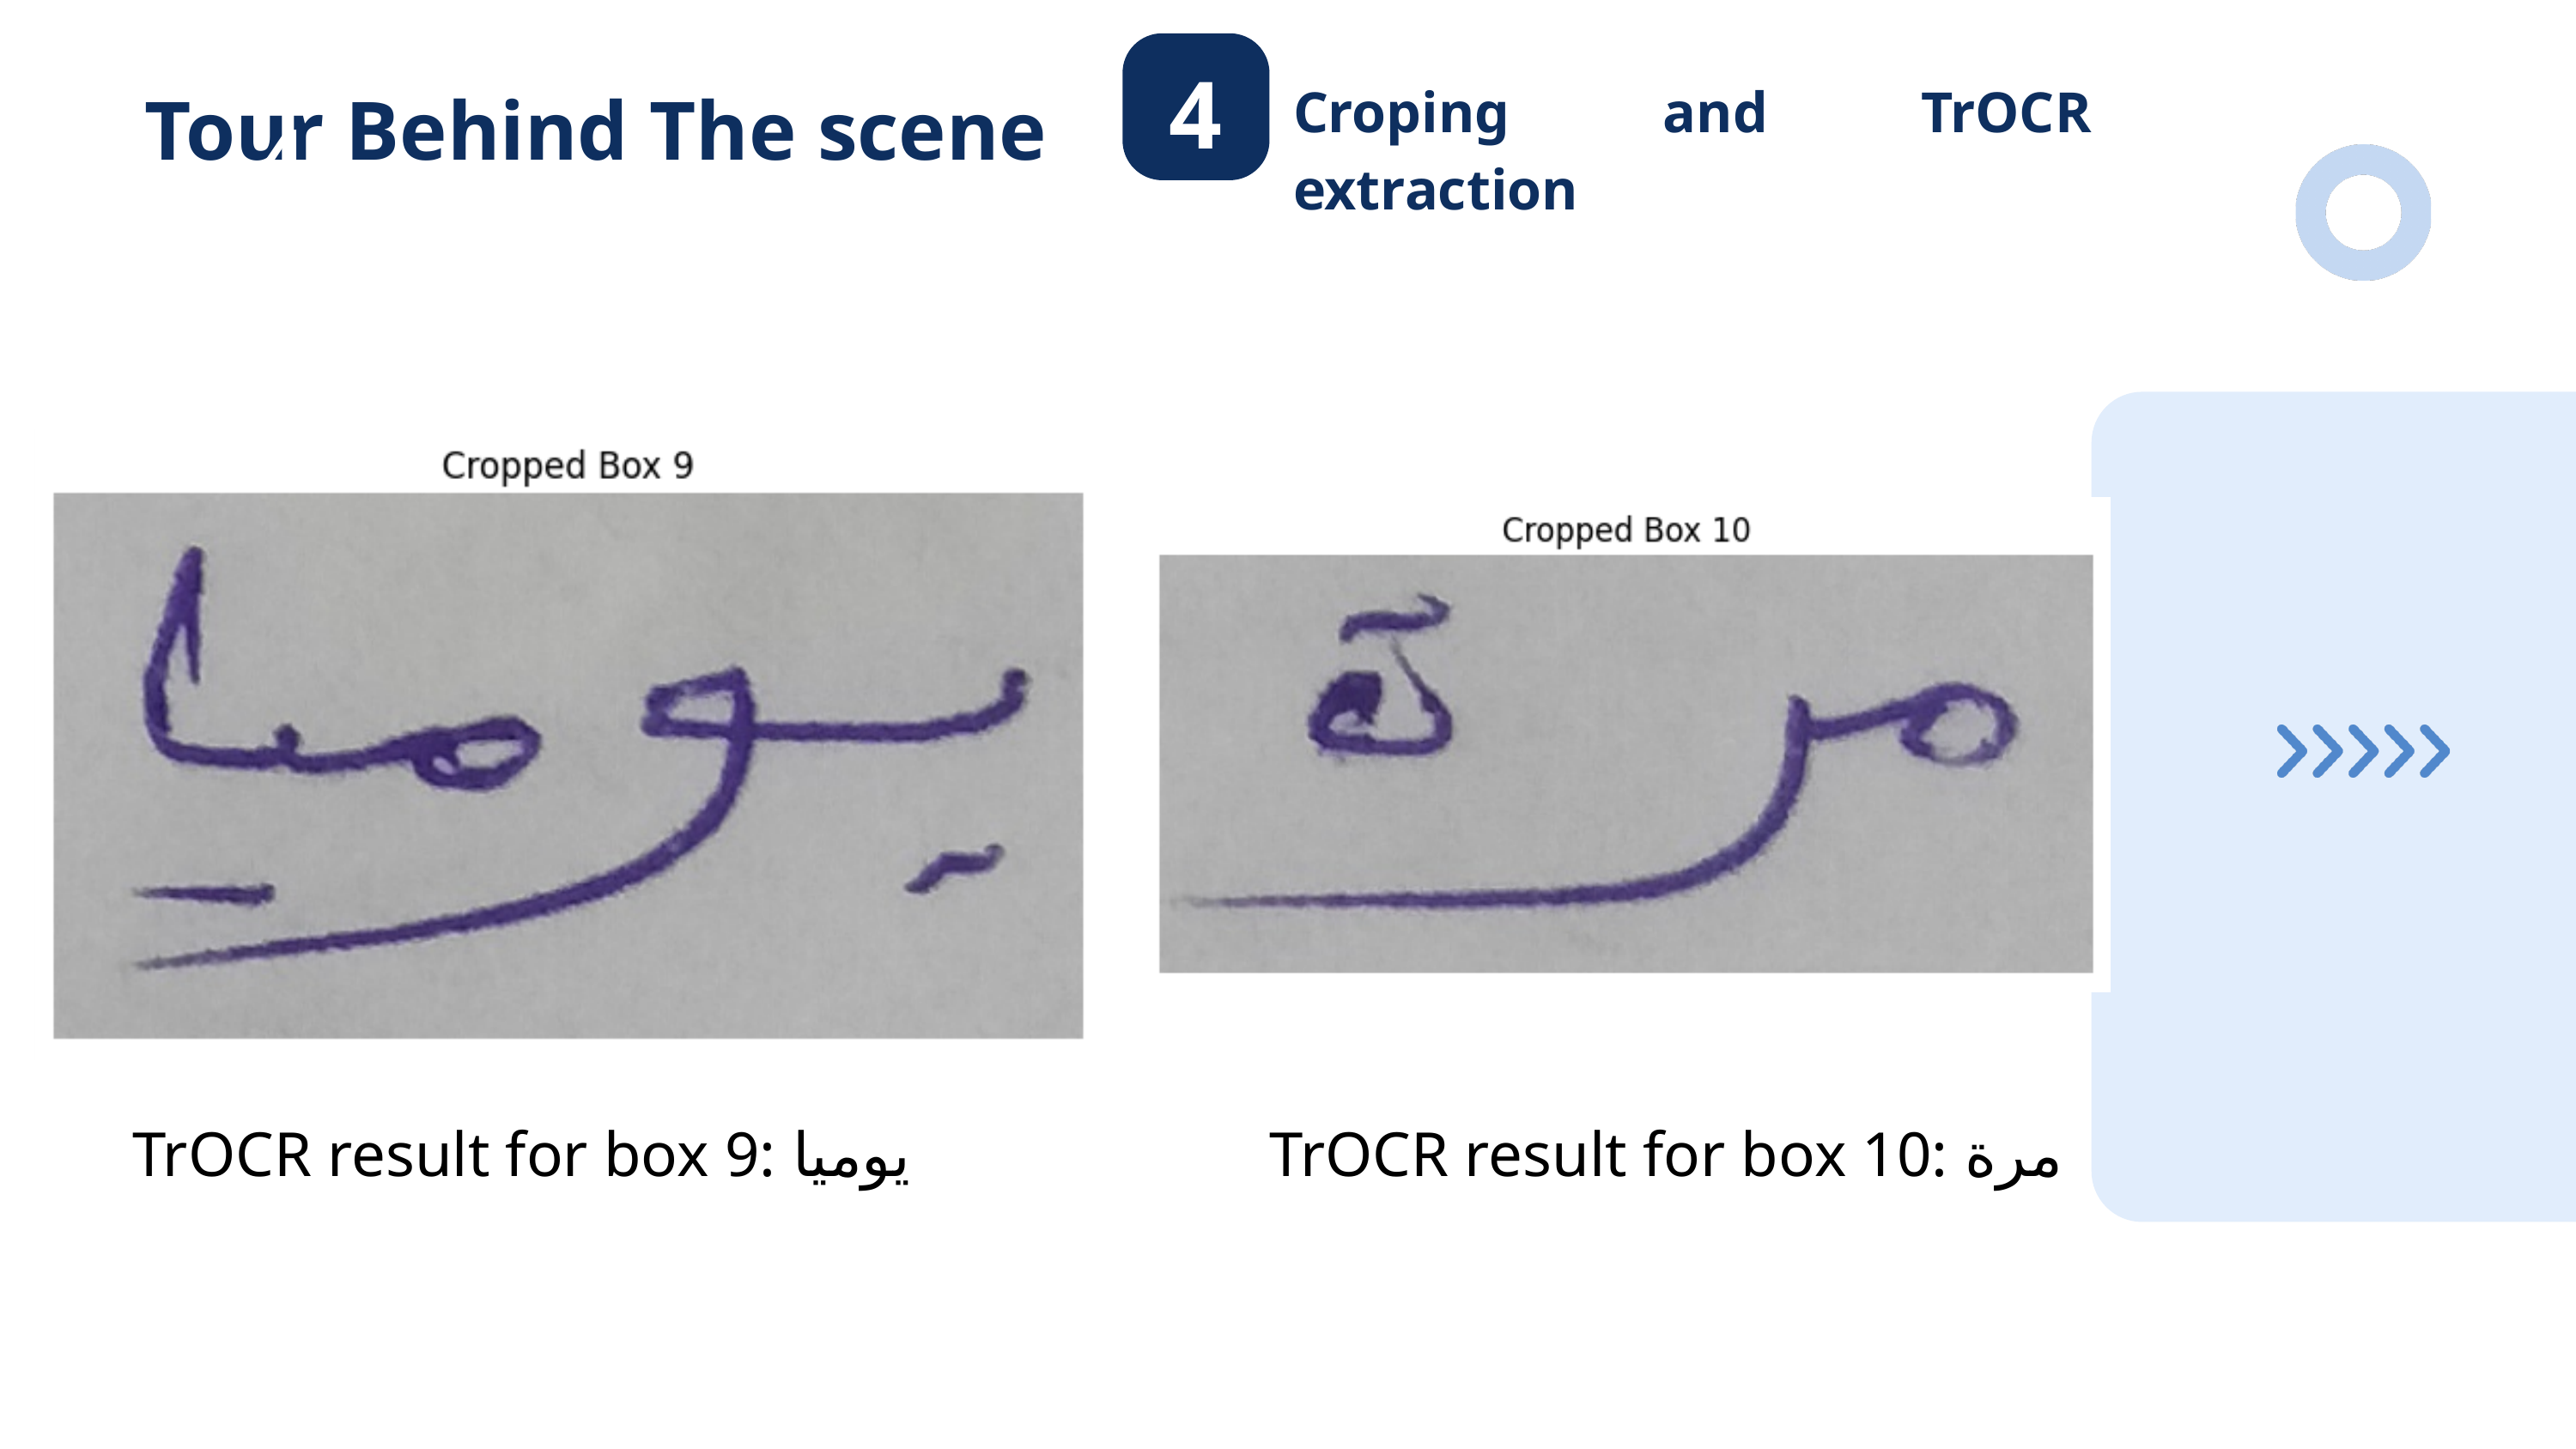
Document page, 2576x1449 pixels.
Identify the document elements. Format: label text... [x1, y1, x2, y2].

text_box [1141, 497, 2087, 992]
text_box Croping and TrOCR extraction [1293, 65, 2092, 294]
text_box 4 [262, 94, 337, 300]
text_box Tour Behind The scene [144, 73, 1117, 176]
text_box TrOCR result for box 10: مرة [1269, 1103, 2063, 1274]
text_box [2091, 391, 2576, 1222]
text_box TrOCR result for box 9: يوميا [124, 1103, 939, 1189]
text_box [1122, 33, 1270, 181]
text_box [2295, 144, 2432, 281]
text_box [33, 429, 1103, 1060]
